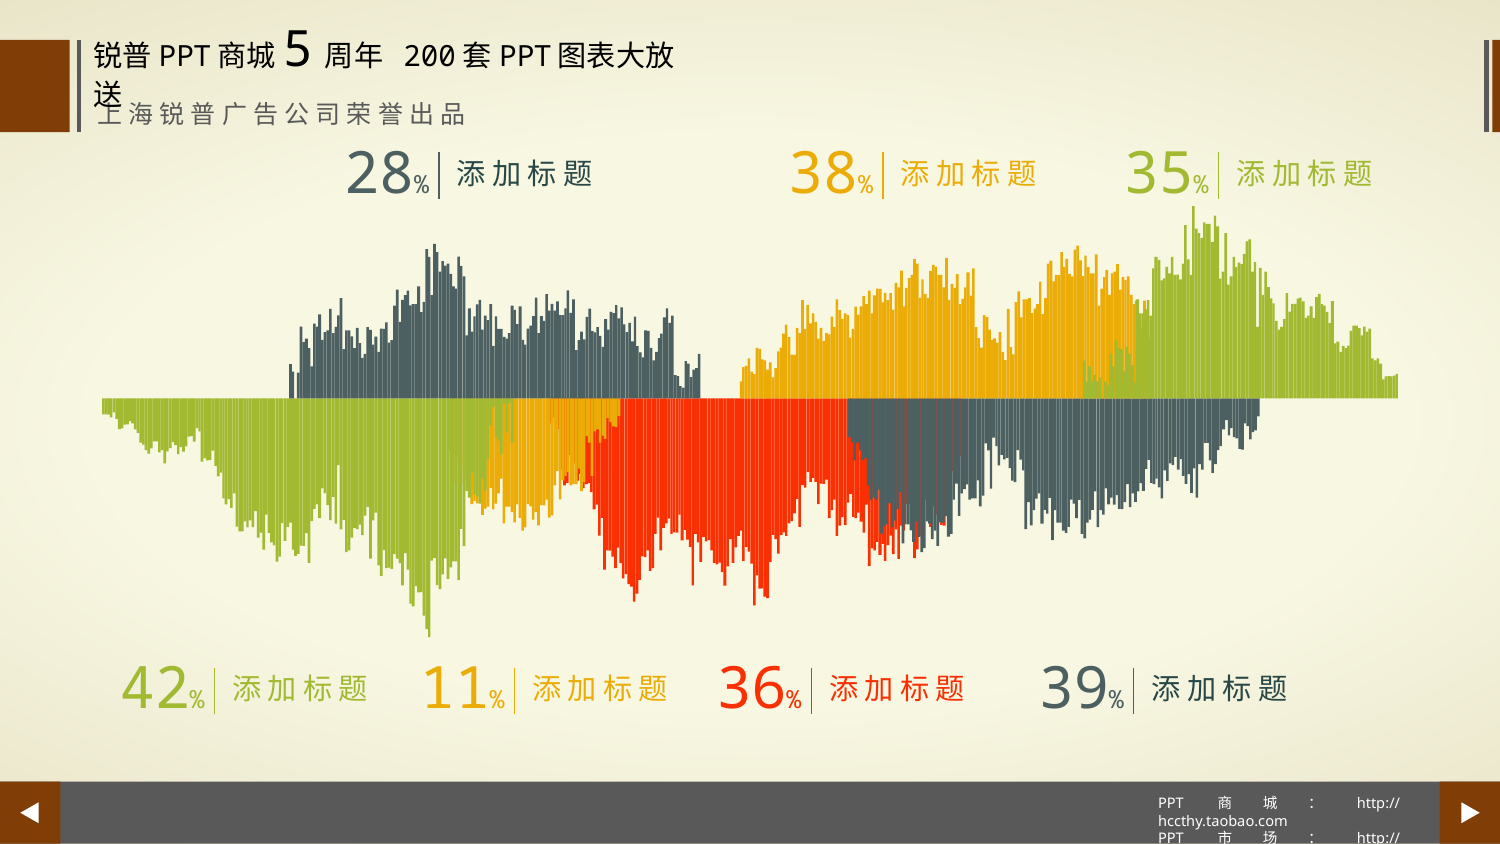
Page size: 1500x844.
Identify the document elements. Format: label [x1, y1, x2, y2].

text_box [1024, 643, 1303, 728]
text_box [701, 643, 980, 728]
picture [0, 0, 1500, 781]
text_box [101, 127, 1399, 638]
text_box [329, 127, 608, 213]
text_box [773, 127, 1052, 213]
text_box [404, 643, 684, 728]
text_box [104, 643, 384, 728]
